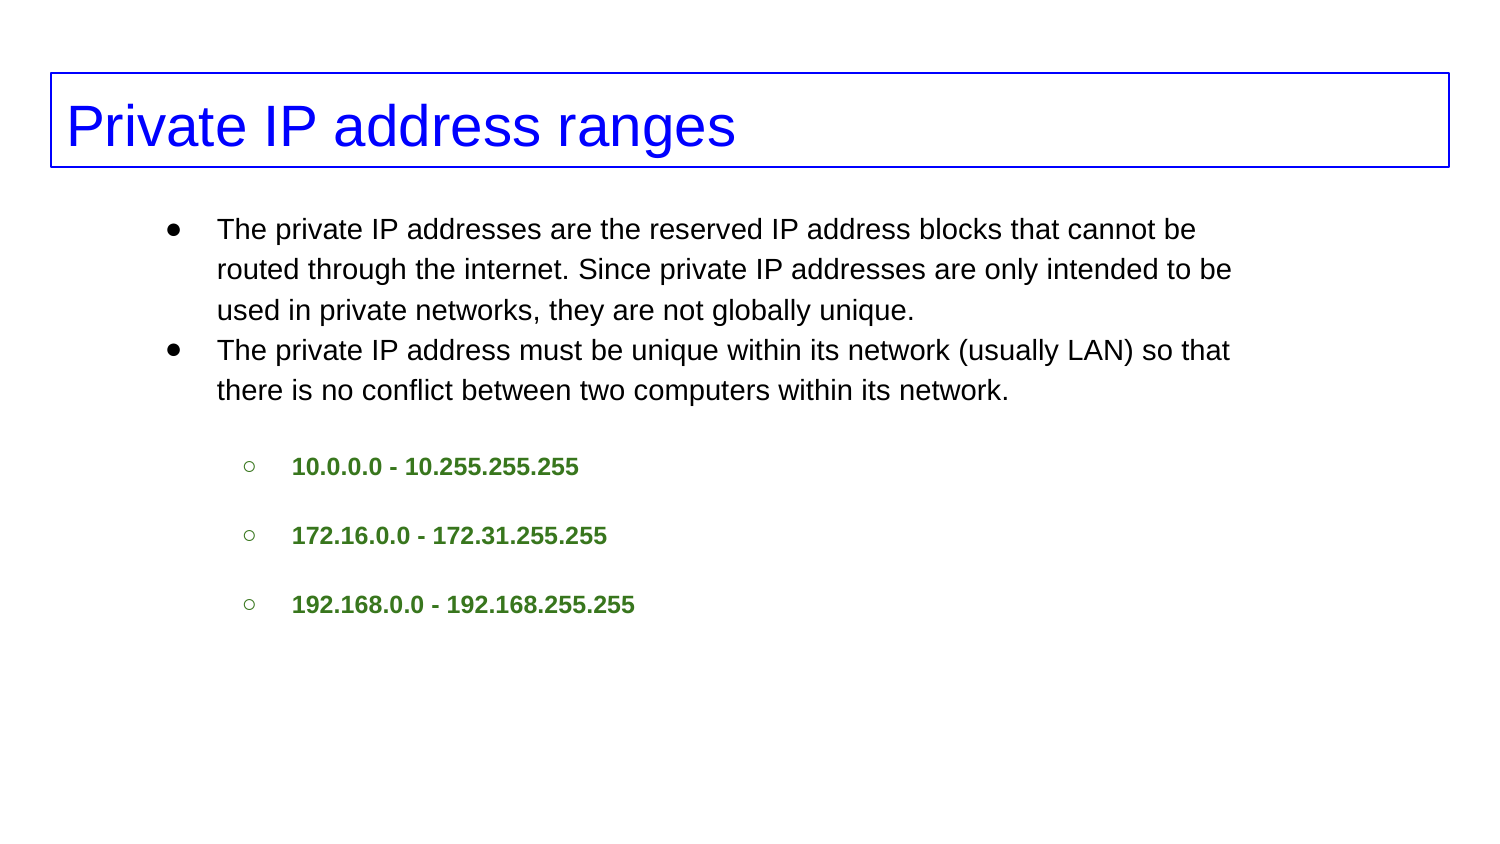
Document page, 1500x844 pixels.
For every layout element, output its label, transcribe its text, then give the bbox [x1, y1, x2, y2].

list The private IP addresses are the reserved IP address blocks that cannot be routed through the internet. Since private IP addresses are only intended to be used in private networks, they are not globally unique. The private IP address must be unique within its network (usually LAN) so that there is no conflict between two computers within its network. 10.0.0.0 - 10.255.255.255 172.16.0.0 - 172.31.255.255 192.168.0.0 - 192.168.255.255 [126, 190, 1259, 751]
title Private IP address ranges [51, 72, 1449, 167]
